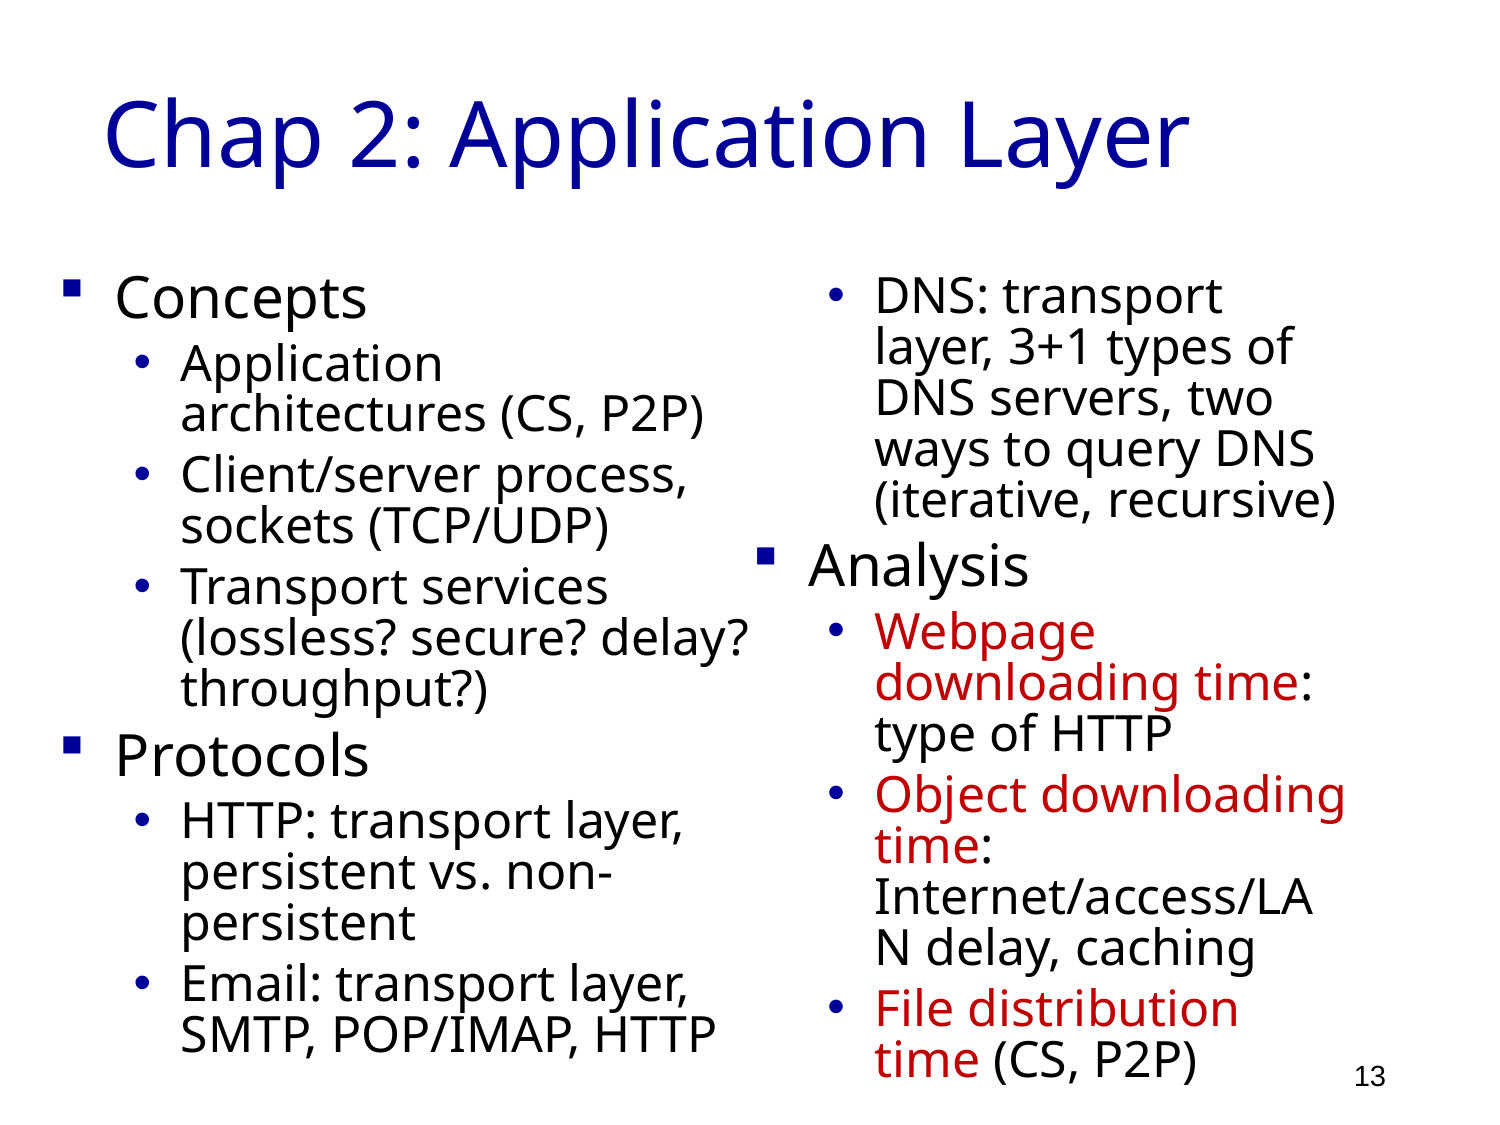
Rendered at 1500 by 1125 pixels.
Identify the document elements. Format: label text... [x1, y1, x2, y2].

slide_number 13 [1339, 1050, 1450, 1125]
list Concepts Application architectures (CS, P2P) Client/server process, sockets (TCP/UDP) Transport services (lossless? secure? delay? throughput?) Protocols HTTP: transport layer, persistent vs. non-persistent Email: transport layer, SMTP, POP/IMAP, HTTP [43, 263, 771, 1026]
title Chap 2: Application Layer [87, 37, 1363, 225]
list DNS: transport layer, 3+1 types of DNS servers, two ways to query DNS (iterative, recursive) Analysis Webpage downloading time: type of HTTP Object downloading time: Internet/access/LAN delay, caching File distribution time (CS, P2P) [737, 265, 1363, 1028]
